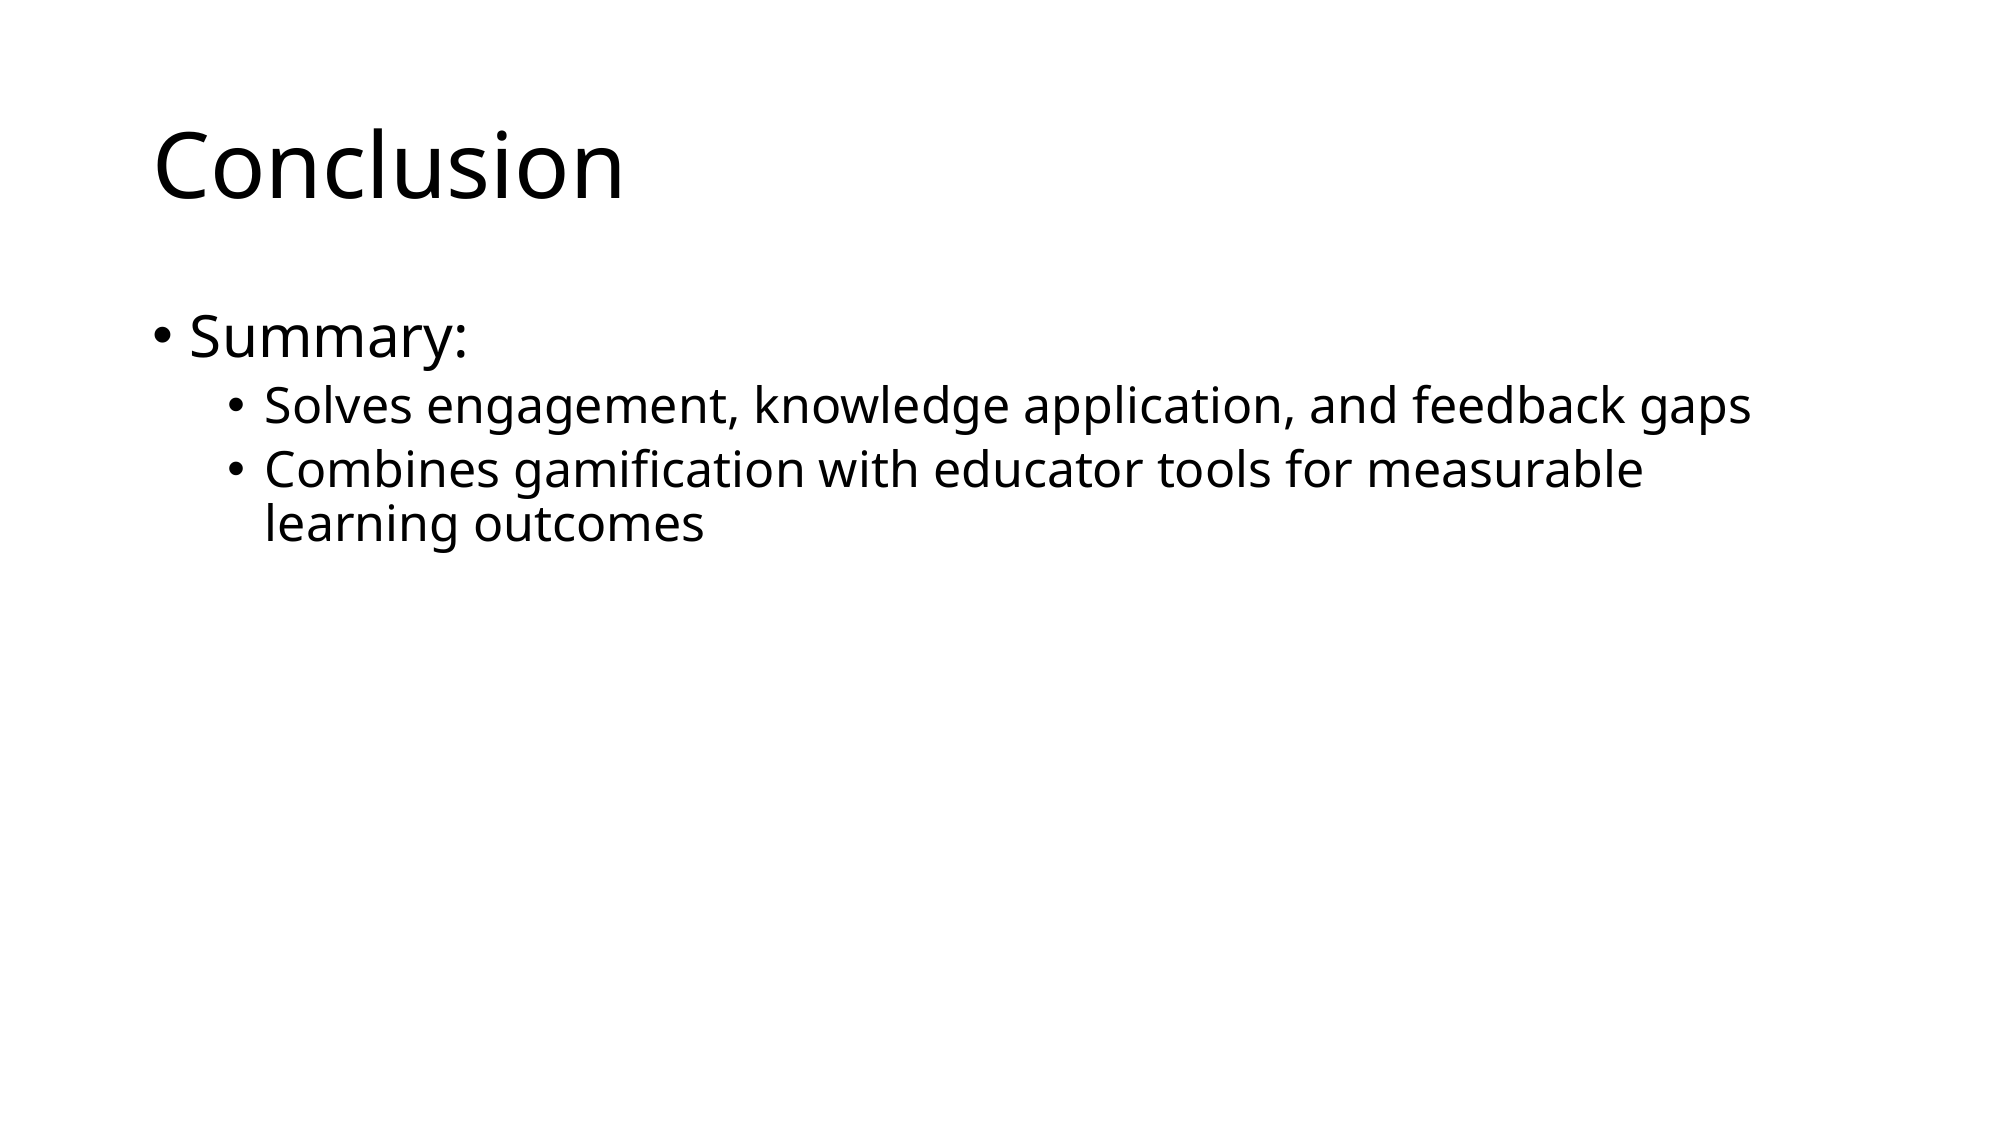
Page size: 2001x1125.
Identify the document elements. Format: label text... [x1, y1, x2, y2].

title Conclusion [137, 59, 1863, 278]
list Summary: Solves engagement, knowledge application, and feedback gaps Combines gamification with educator tools for measurable learning outcomes [137, 299, 1863, 1014]
